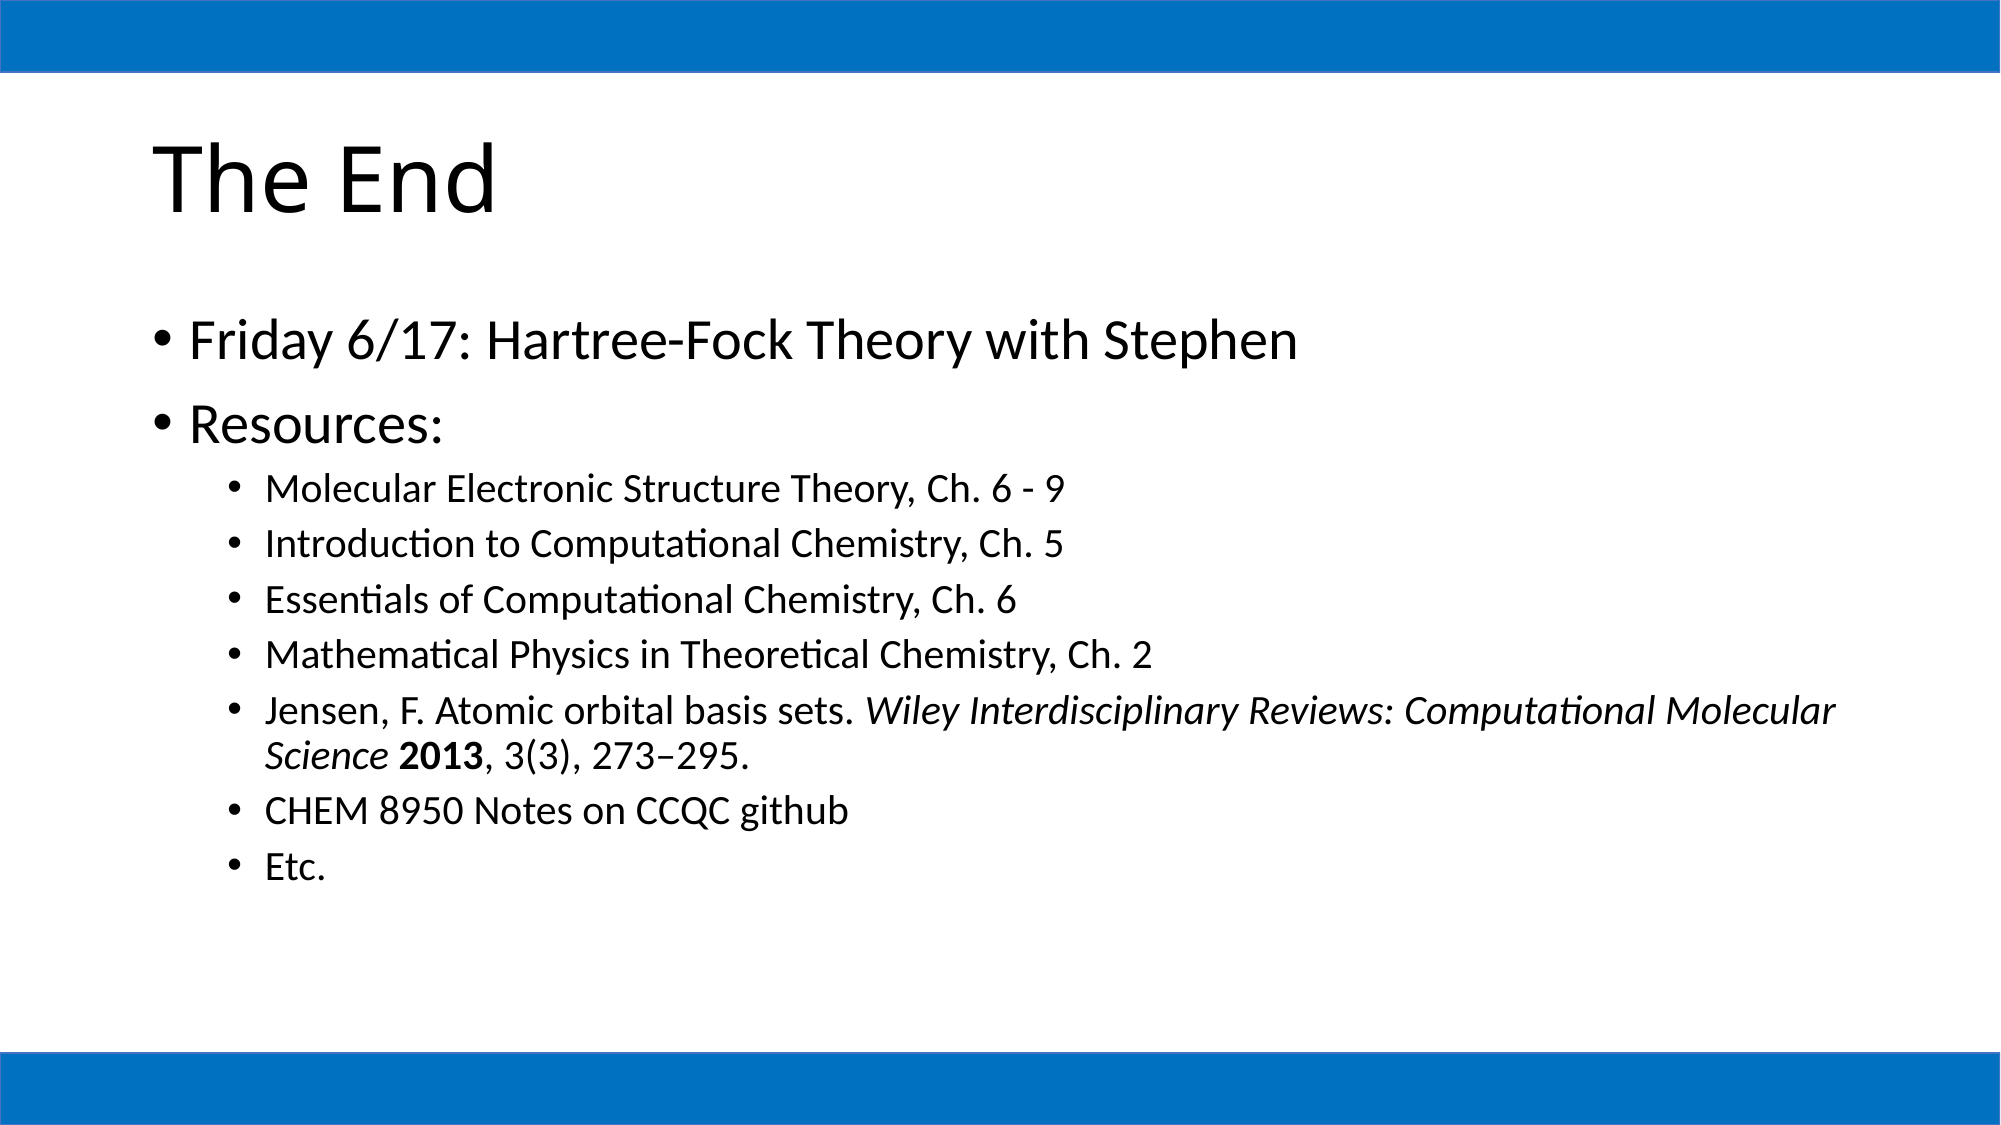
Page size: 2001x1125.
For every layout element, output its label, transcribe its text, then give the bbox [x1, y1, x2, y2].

list Friday 6/17: Hartree-Fock Theory with Stephen Resources: Molecular Electronic Structure Theory, Ch. 6 - 9 Introduction to Computational Chemistry, Ch. 5 Essentials of Computational Chemistry, Ch. 6 Mathematical Physics in Theoretical Chemistry, Ch. 2 Jensen, F. Atomic orbital basis sets. Wiley Interdisciplinary Reviews: Computational Molecular Science 2013, 3(3), 273–295. CHEM 8950 Notes on CCQC github Etc. [137, 302, 1863, 1016]
title The End [137, 109, 1863, 257]
